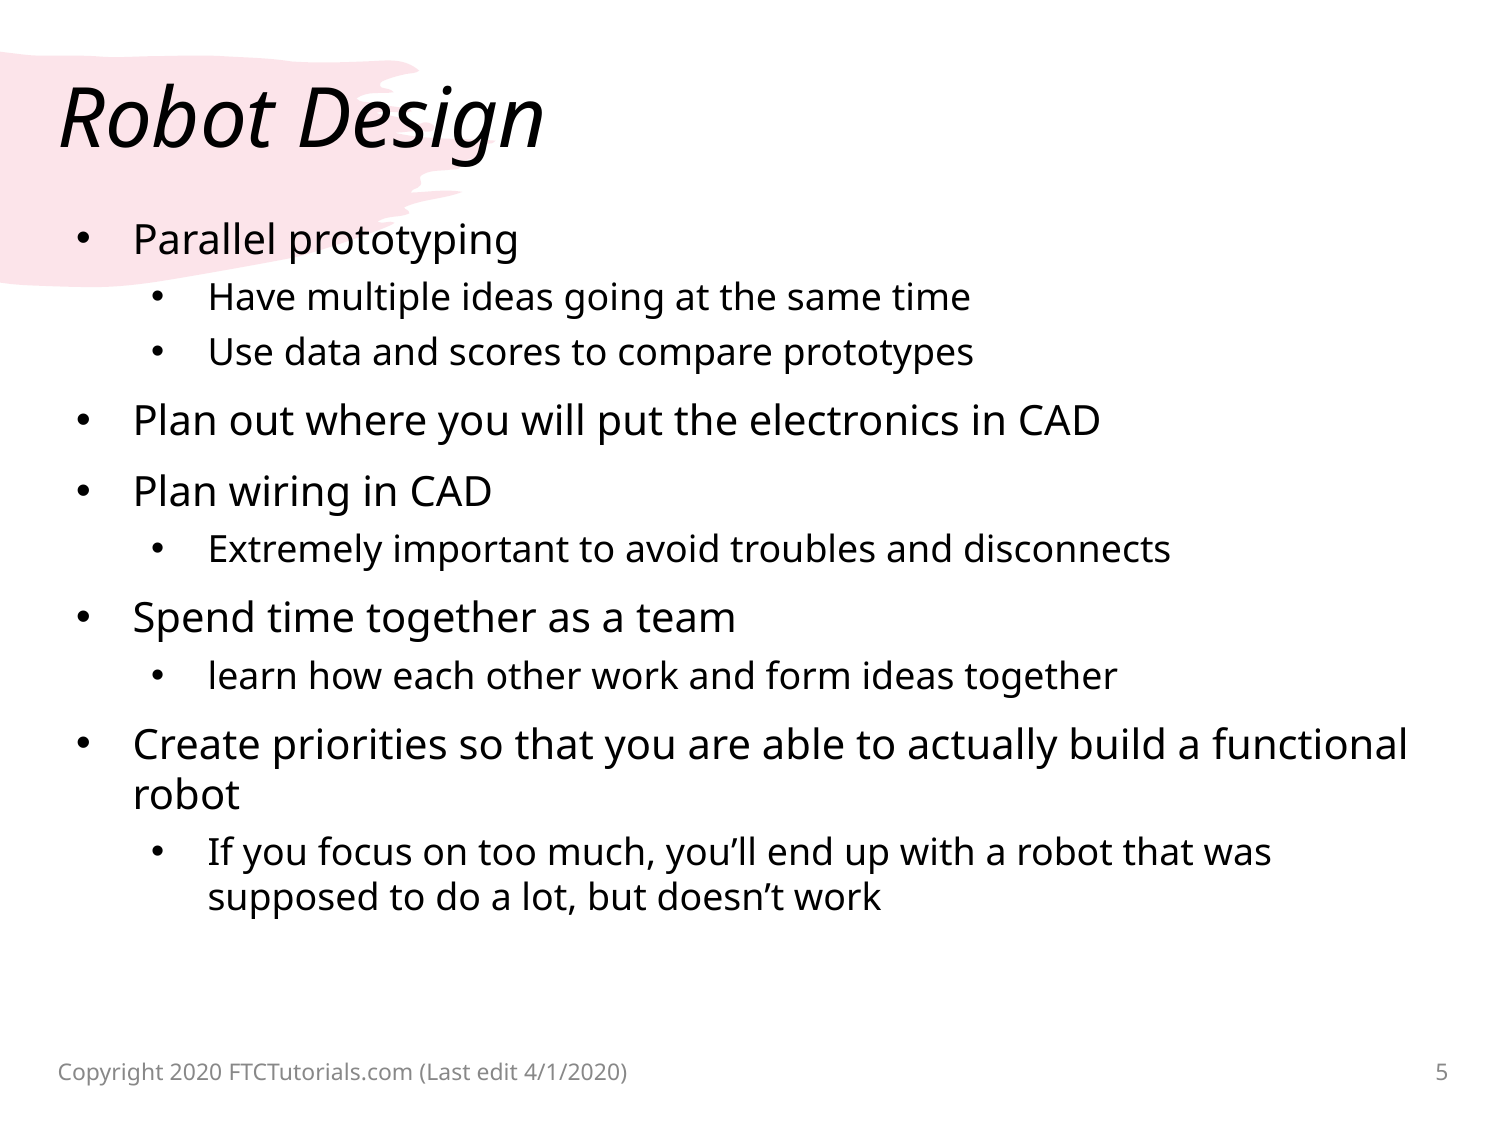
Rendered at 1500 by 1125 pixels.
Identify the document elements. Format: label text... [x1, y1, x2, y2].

title Robot Design [42, 59, 1464, 182]
slide_number 5 [1378, 1042, 1464, 1103]
footer Copyright 2020 FTCTutorials.com (Last edit 4/1/2020) [42, 1042, 718, 1103]
list Parallel prototyping Have multiple ideas going at the same time Use data and scores to compare prototypes Plan out where you will put the electronics in CAD Plan wiring in CAD Extremely important to avoid troubles and disconnects Spend time together as a team learn how each other work and form ideas together Create priorities so that you are able to actually build a functional robot If you focus on too much, you’ll end up with a robot that was supposed to do a lot, but doesn’t work [42, 204, 1464, 1030]
